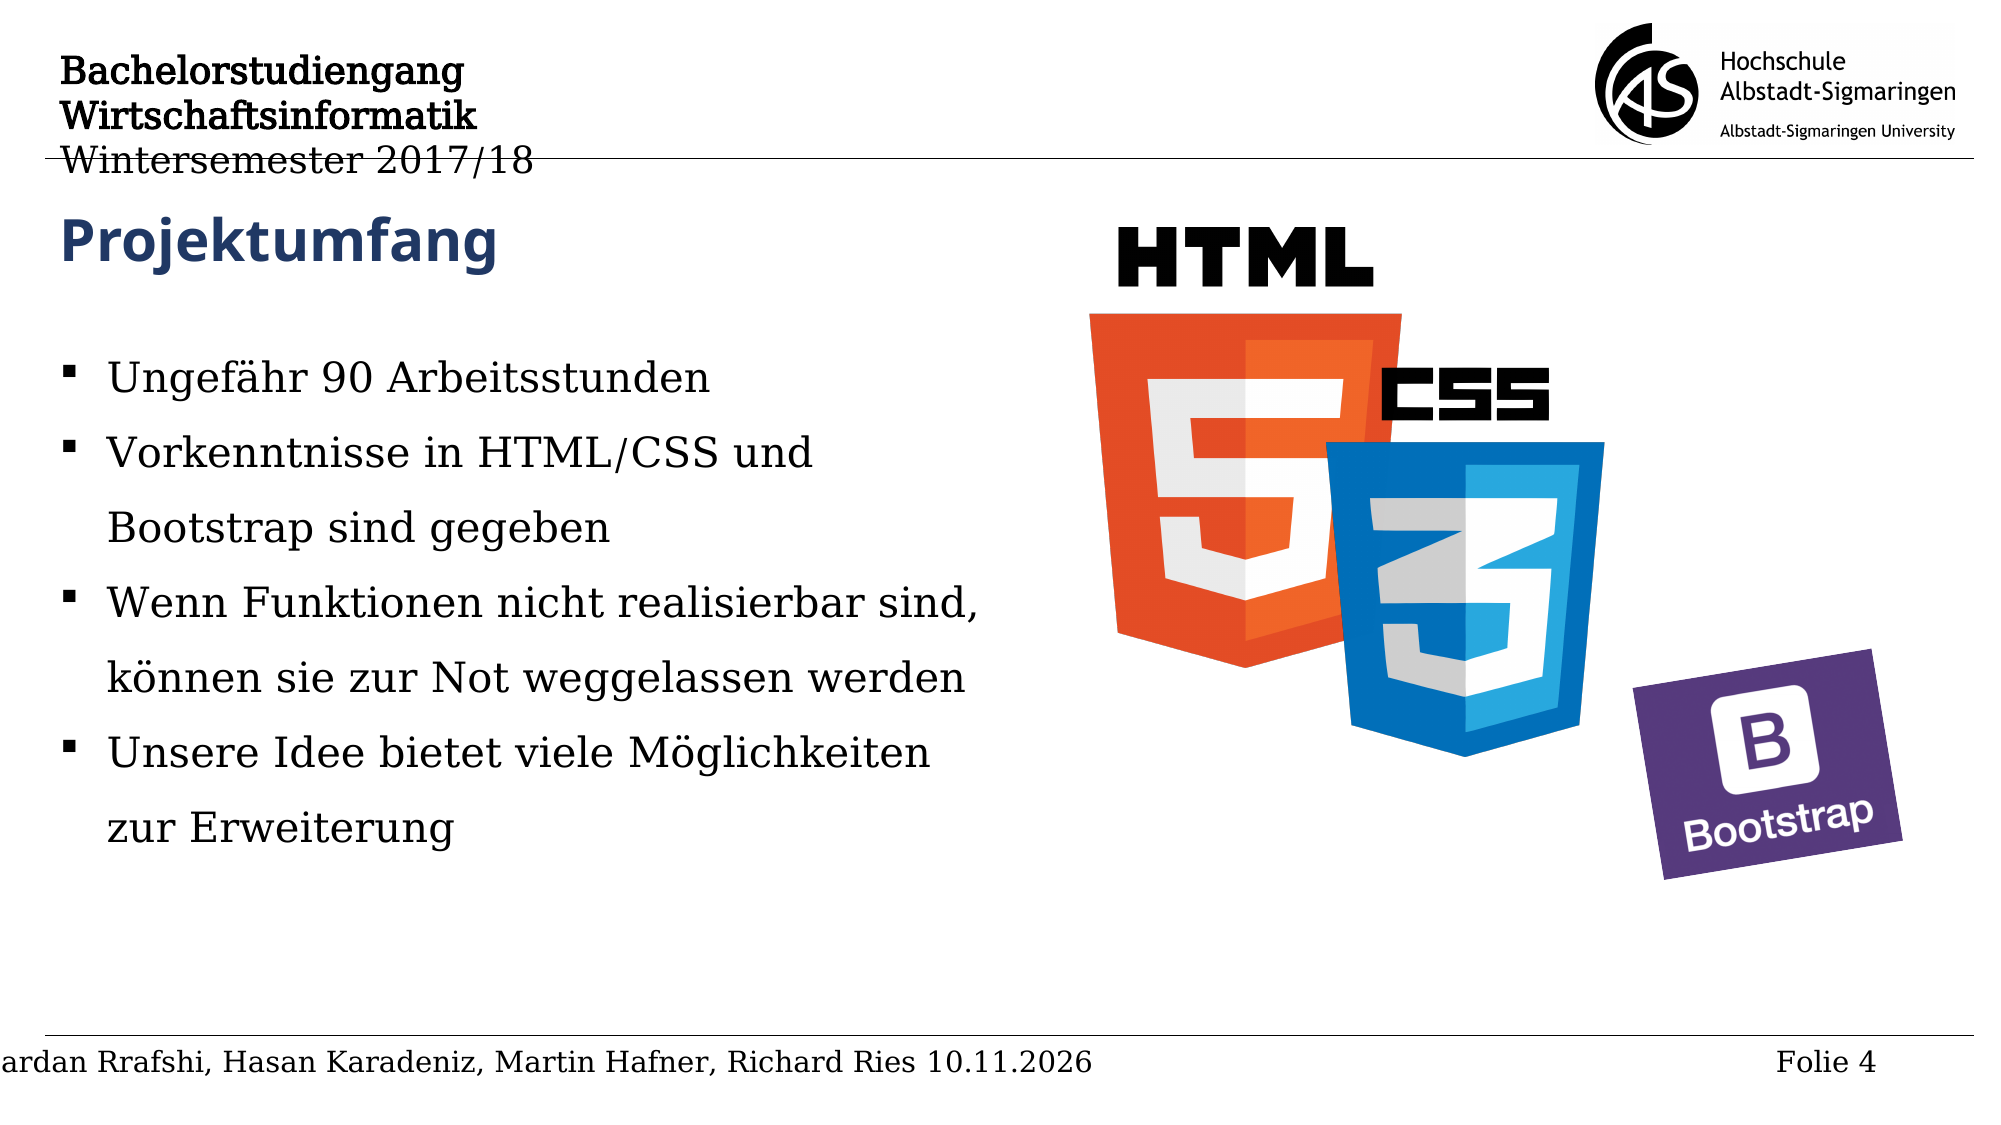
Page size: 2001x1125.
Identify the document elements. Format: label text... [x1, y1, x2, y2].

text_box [44, 23, 1975, 159]
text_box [44, 1035, 1975, 1087]
picture [1633, 649, 1902, 880]
picture [1024, 227, 1605, 757]
text_box Projektumfang [45, 195, 1975, 281]
text_box Ungefähr 90 Arbeitsstunden Vorkenntnisse in HTML/CSS und Bootstrap sind gegeben Wenn Funktionen nicht realisierbar sind, können sie zur Not weggelassen werden Unsere Idee bietet viele Möglichkeiten zur Erweiterung [45, 318, 1000, 967]
